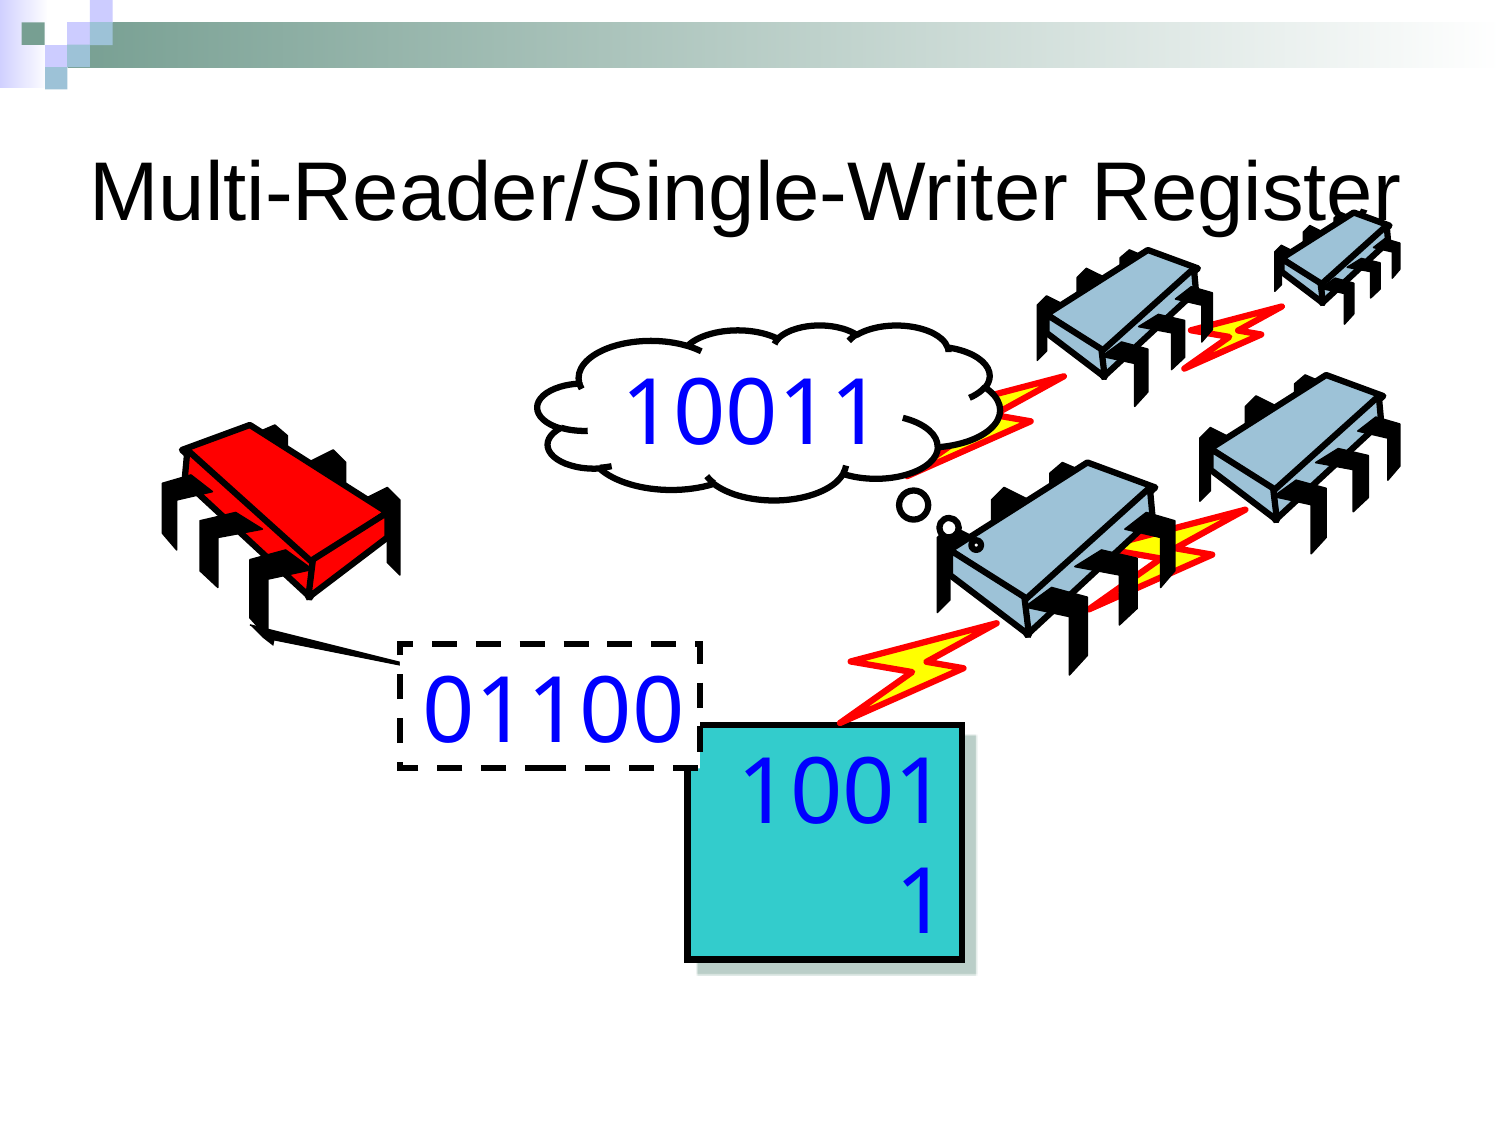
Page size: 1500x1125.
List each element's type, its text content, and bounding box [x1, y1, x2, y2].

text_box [162, 424, 451, 676]
text_box [1179, 548, 1198, 570]
text_box 01100 [399, 643, 700, 769]
text_box [840, 640, 935, 724]
text_box [1179, 523, 1194, 547]
text_box 10011 [537, 325, 1001, 501]
text_box Multi-Reader/Single-Writer Register [75, 75, 1425, 300]
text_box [1274, 212, 1401, 325]
text_box 10011 [687, 724, 963, 960]
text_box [1037, 249, 1213, 407]
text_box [1199, 374, 1401, 554]
text_box [1216, 309, 1269, 355]
text_box [994, 384, 1032, 411]
text_box 10011 [899, 490, 929, 520]
text_box [907, 415, 1031, 477]
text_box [937, 462, 1176, 676]
